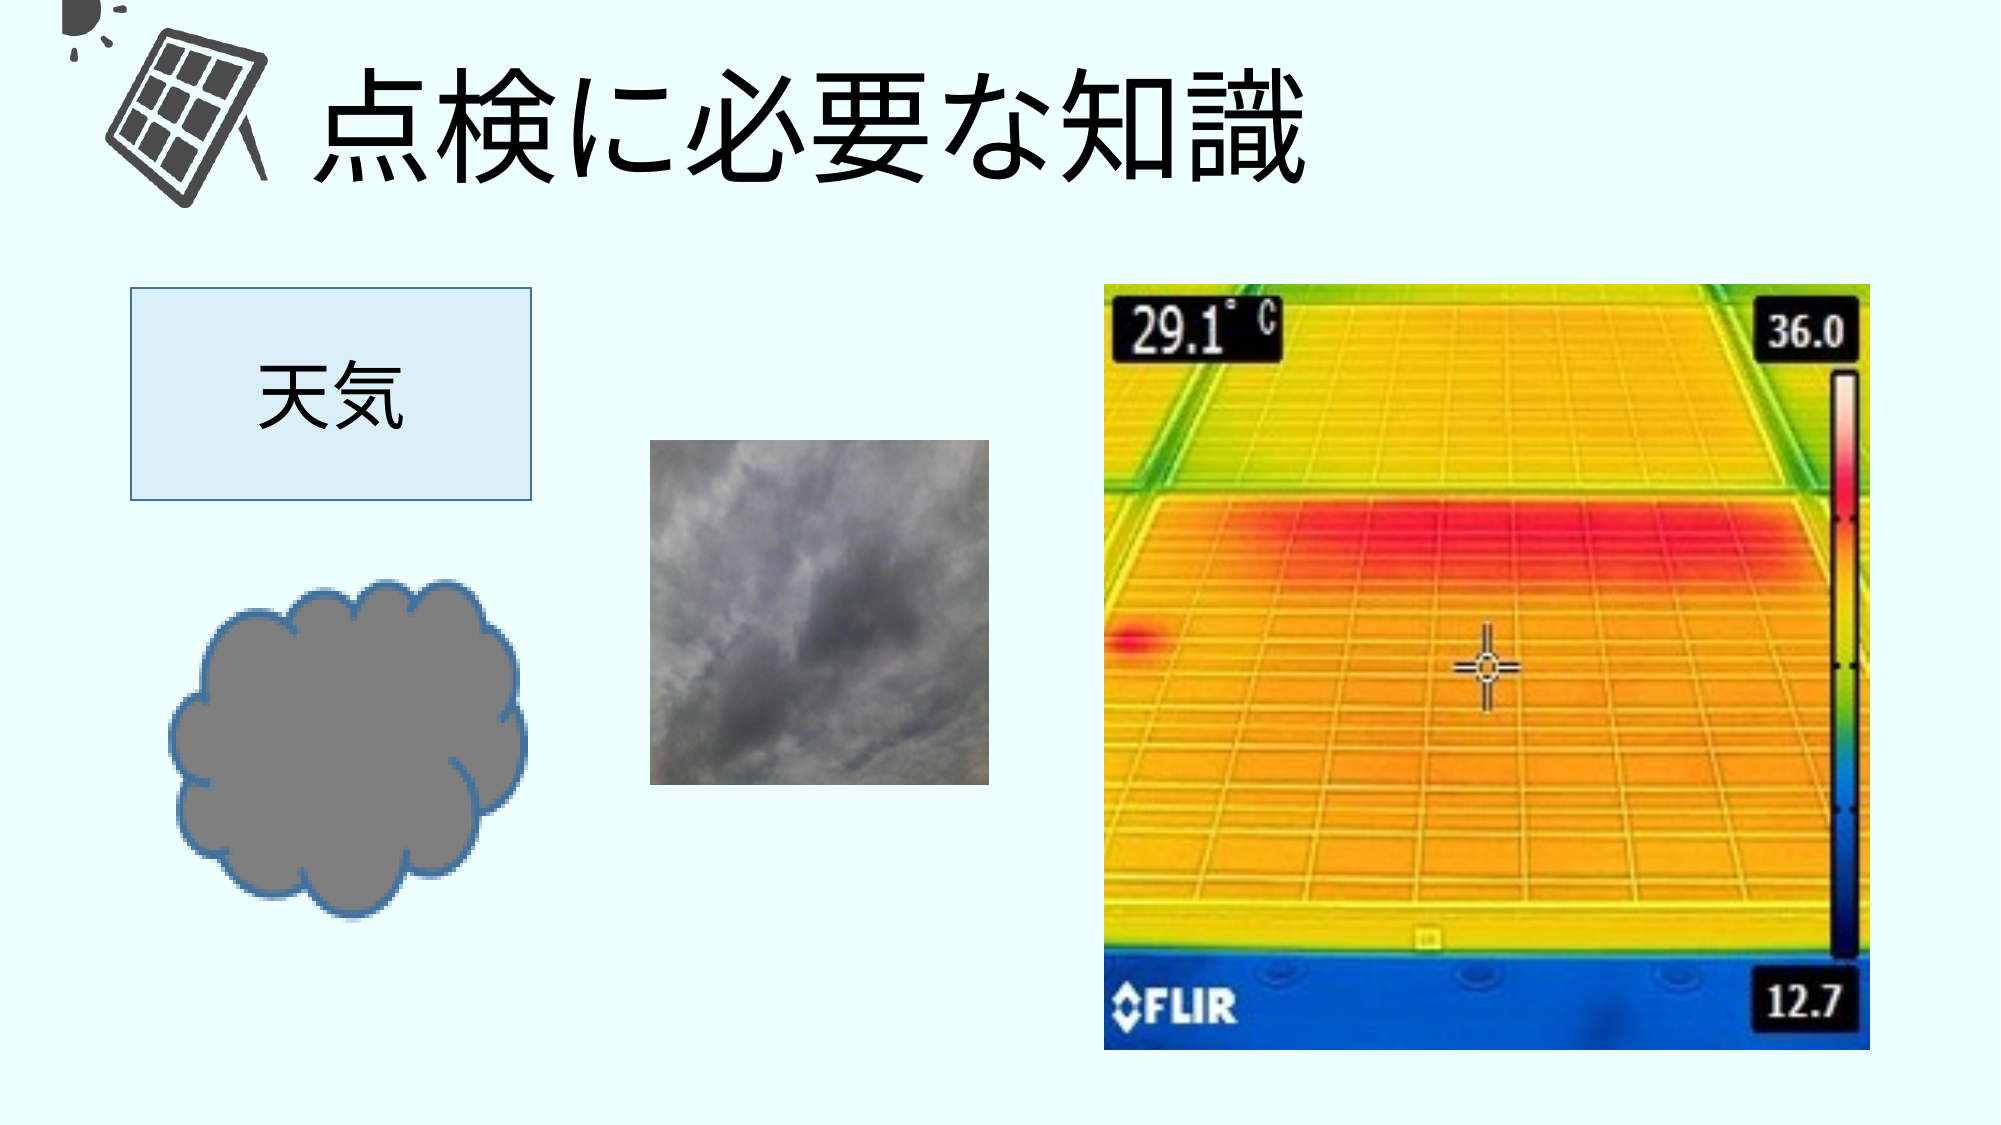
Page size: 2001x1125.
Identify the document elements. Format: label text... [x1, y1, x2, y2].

picture [650, 440, 989, 785]
title 点検に必要な知識 [293, 0, 1875, 208]
picture [1104, 284, 1870, 1050]
picture [60, 0, 269, 208]
picture [165, 579, 532, 924]
text_box 天気 [130, 287, 532, 501]
